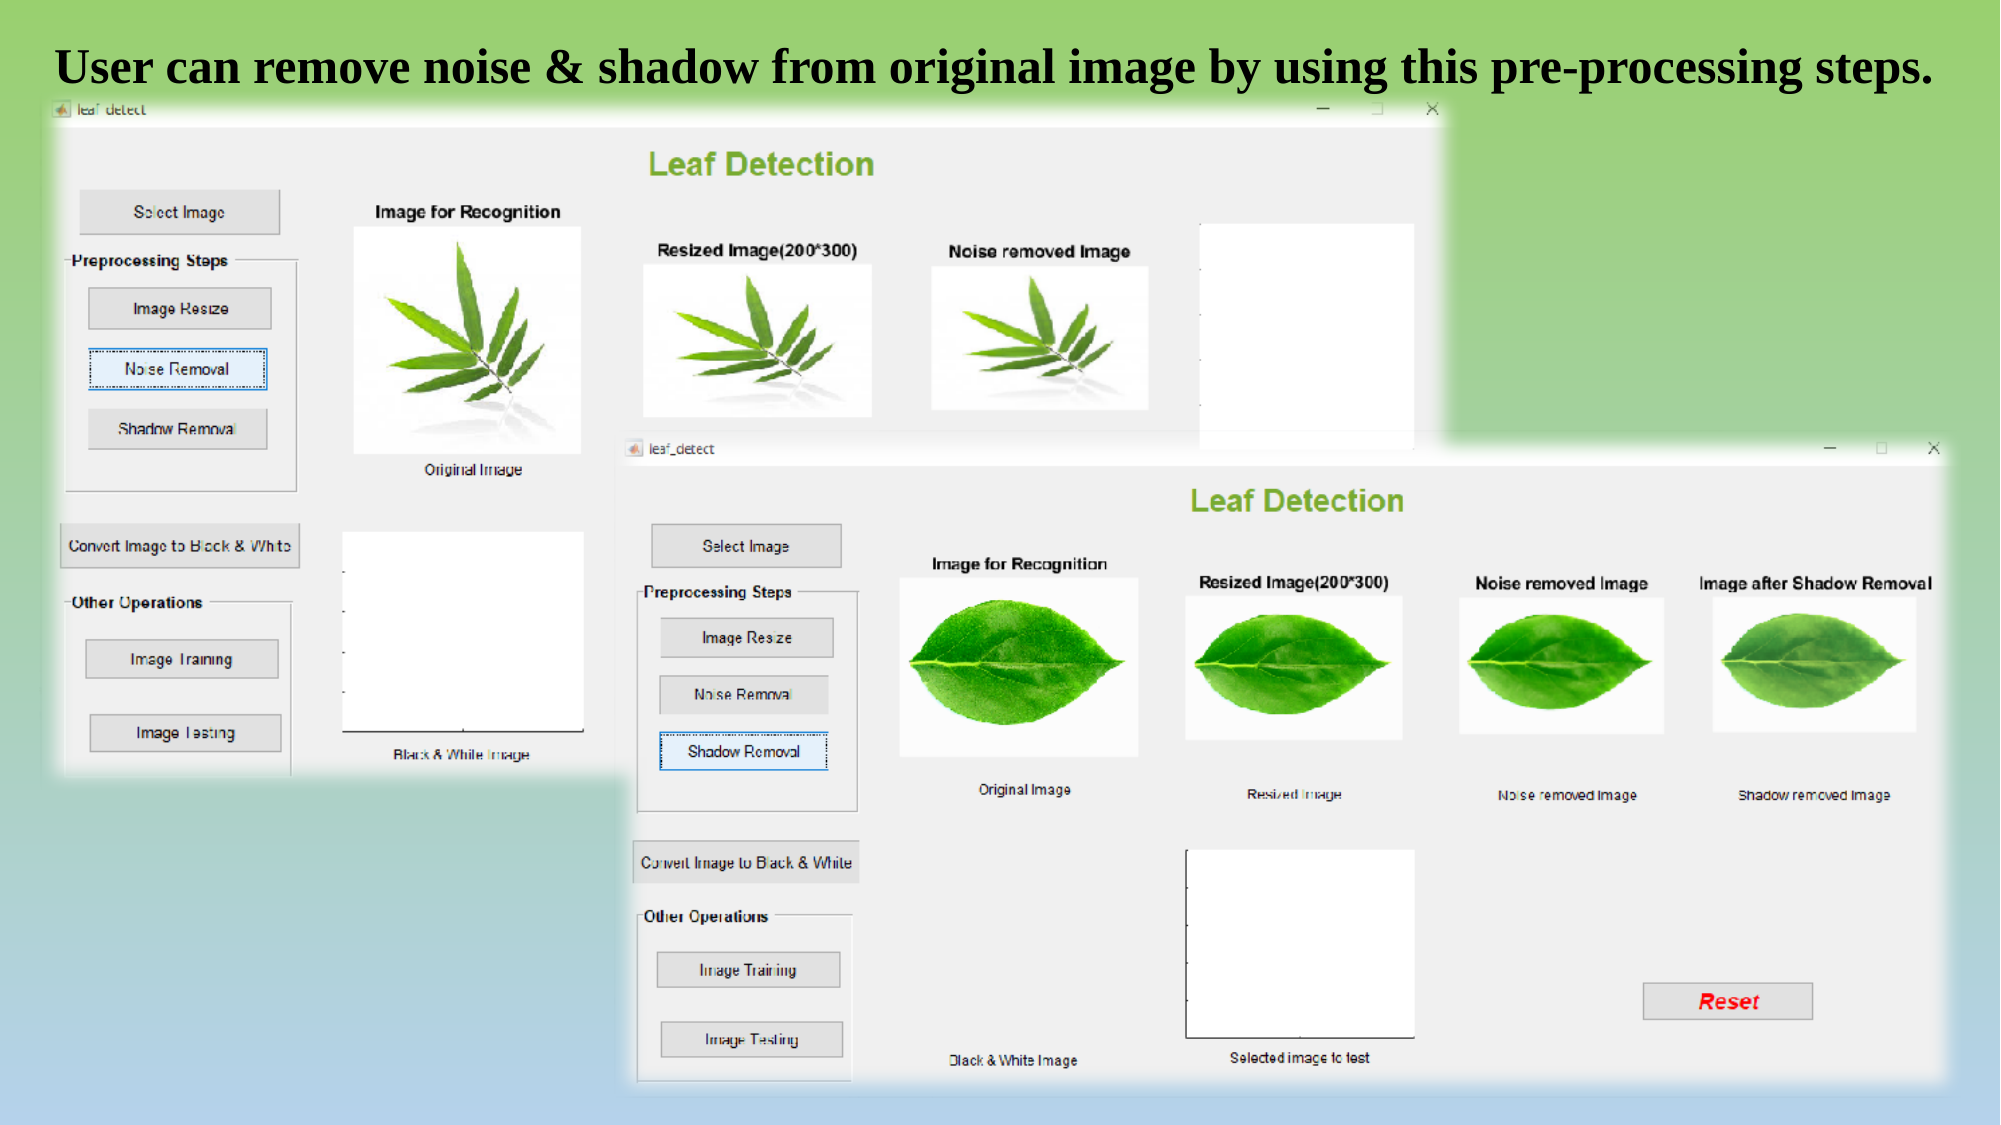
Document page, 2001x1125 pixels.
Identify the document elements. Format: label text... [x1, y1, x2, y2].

picture [39, 91, 1961, 1098]
text_box User can remove noise & shadow from original image by using this pre-processing steps. [39, 25, 1961, 101]
